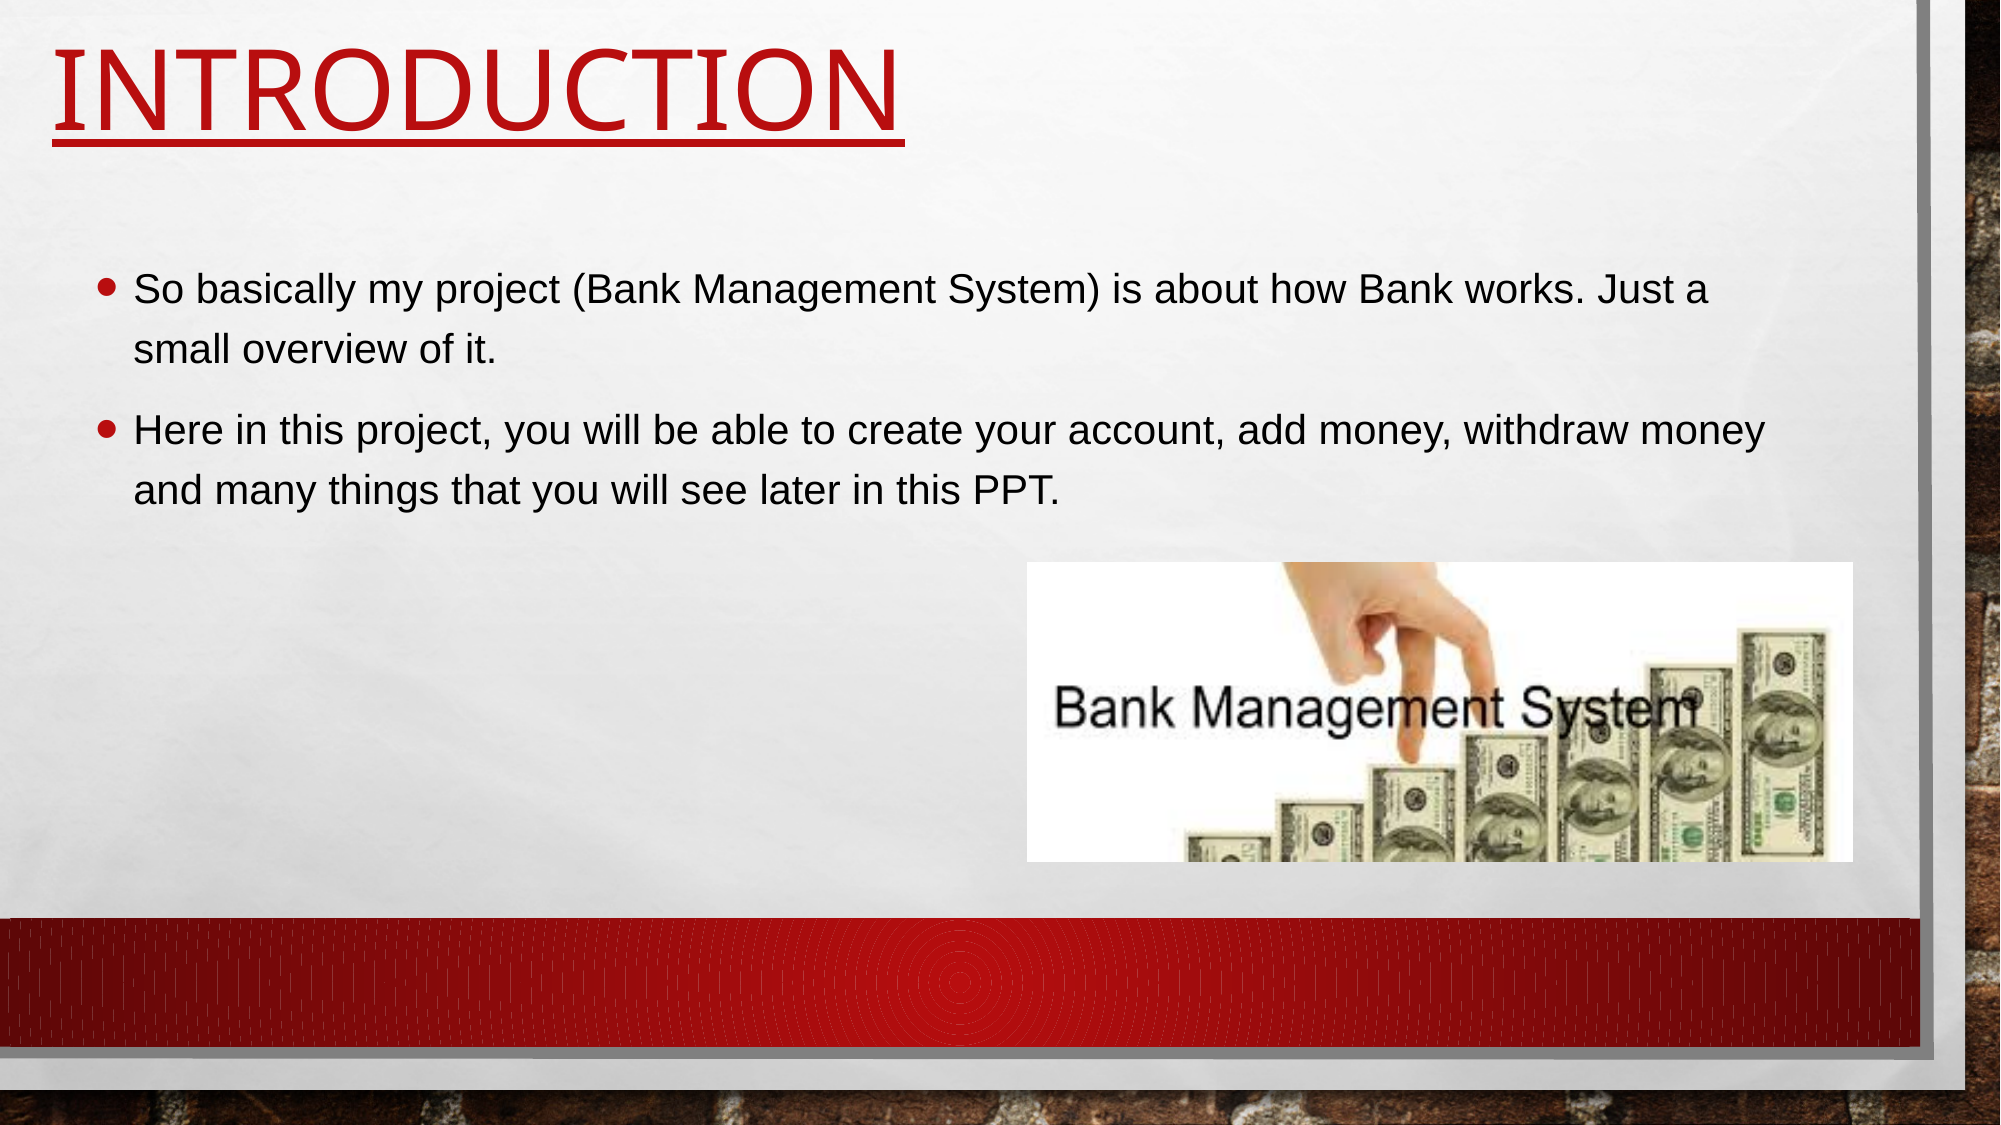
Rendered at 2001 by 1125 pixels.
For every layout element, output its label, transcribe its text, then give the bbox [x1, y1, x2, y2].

list So basically my project (Bank Management System) is about how Bank works. Just a small overview of it. Here in this project, you will be able to create your account, add money, withdraw money and many things that you will see later in this PPT. [80, 151, 1786, 695]
picture [1026, 562, 1853, 863]
title Introduction [36, 0, 1743, 189]
picture [0, 0, 2000, 1125]
